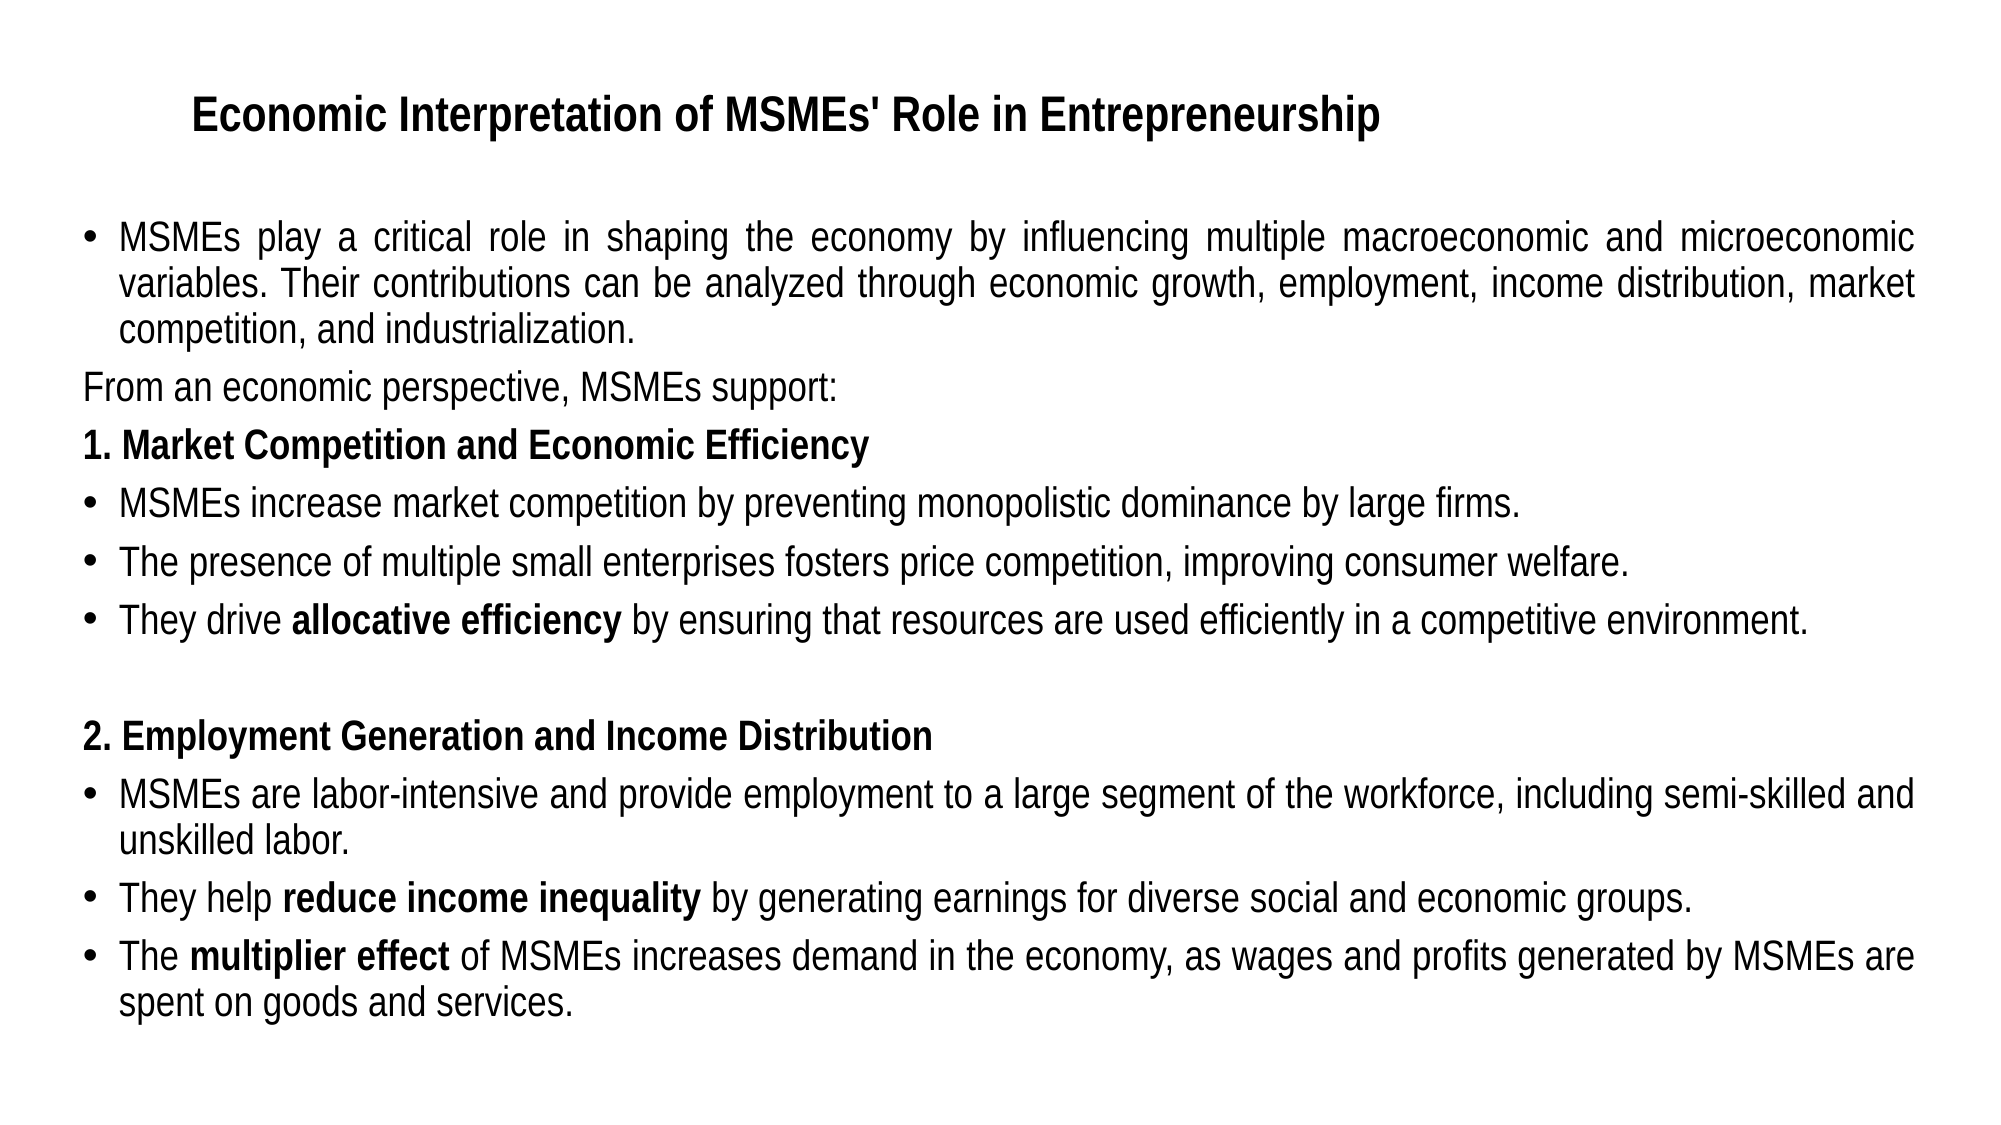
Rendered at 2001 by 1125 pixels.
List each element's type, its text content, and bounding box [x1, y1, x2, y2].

text_box Economic Interpretation of MSMEs' Role in Entrepreneurship [176, 73, 1483, 149]
list MSMEs play a critical role in shaping the economy by influencing multiple macroeconomic and microeconomic variables. Their contributions can be analyzed through economic growth, employment, income distribution, market competition, and industrialization. From an economic perspective, MSMEs support: 1. Market Competition and Economic Efficiency MSMEs increase market competition by preventing monopolistic dominance by large firms. The presence of multiple small enterprises fosters price competition, improving consumer welfare. They drive allocative efficiency by ensuring that resources are used efficiently in a competitive environment. 2. Employment Generation and Income Distribution MSMEs are labor-intensive and provide employment to a large segment of the workforce, including semi-skilled and unskilled labor. They help reduce income inequality by generating earnings for diverse social and economic groups. The multiplier effect of MSMEs increases demand in the economy, as wages and profits generated by MSMEs are spent on goods and services. [67, 207, 1932, 1034]
